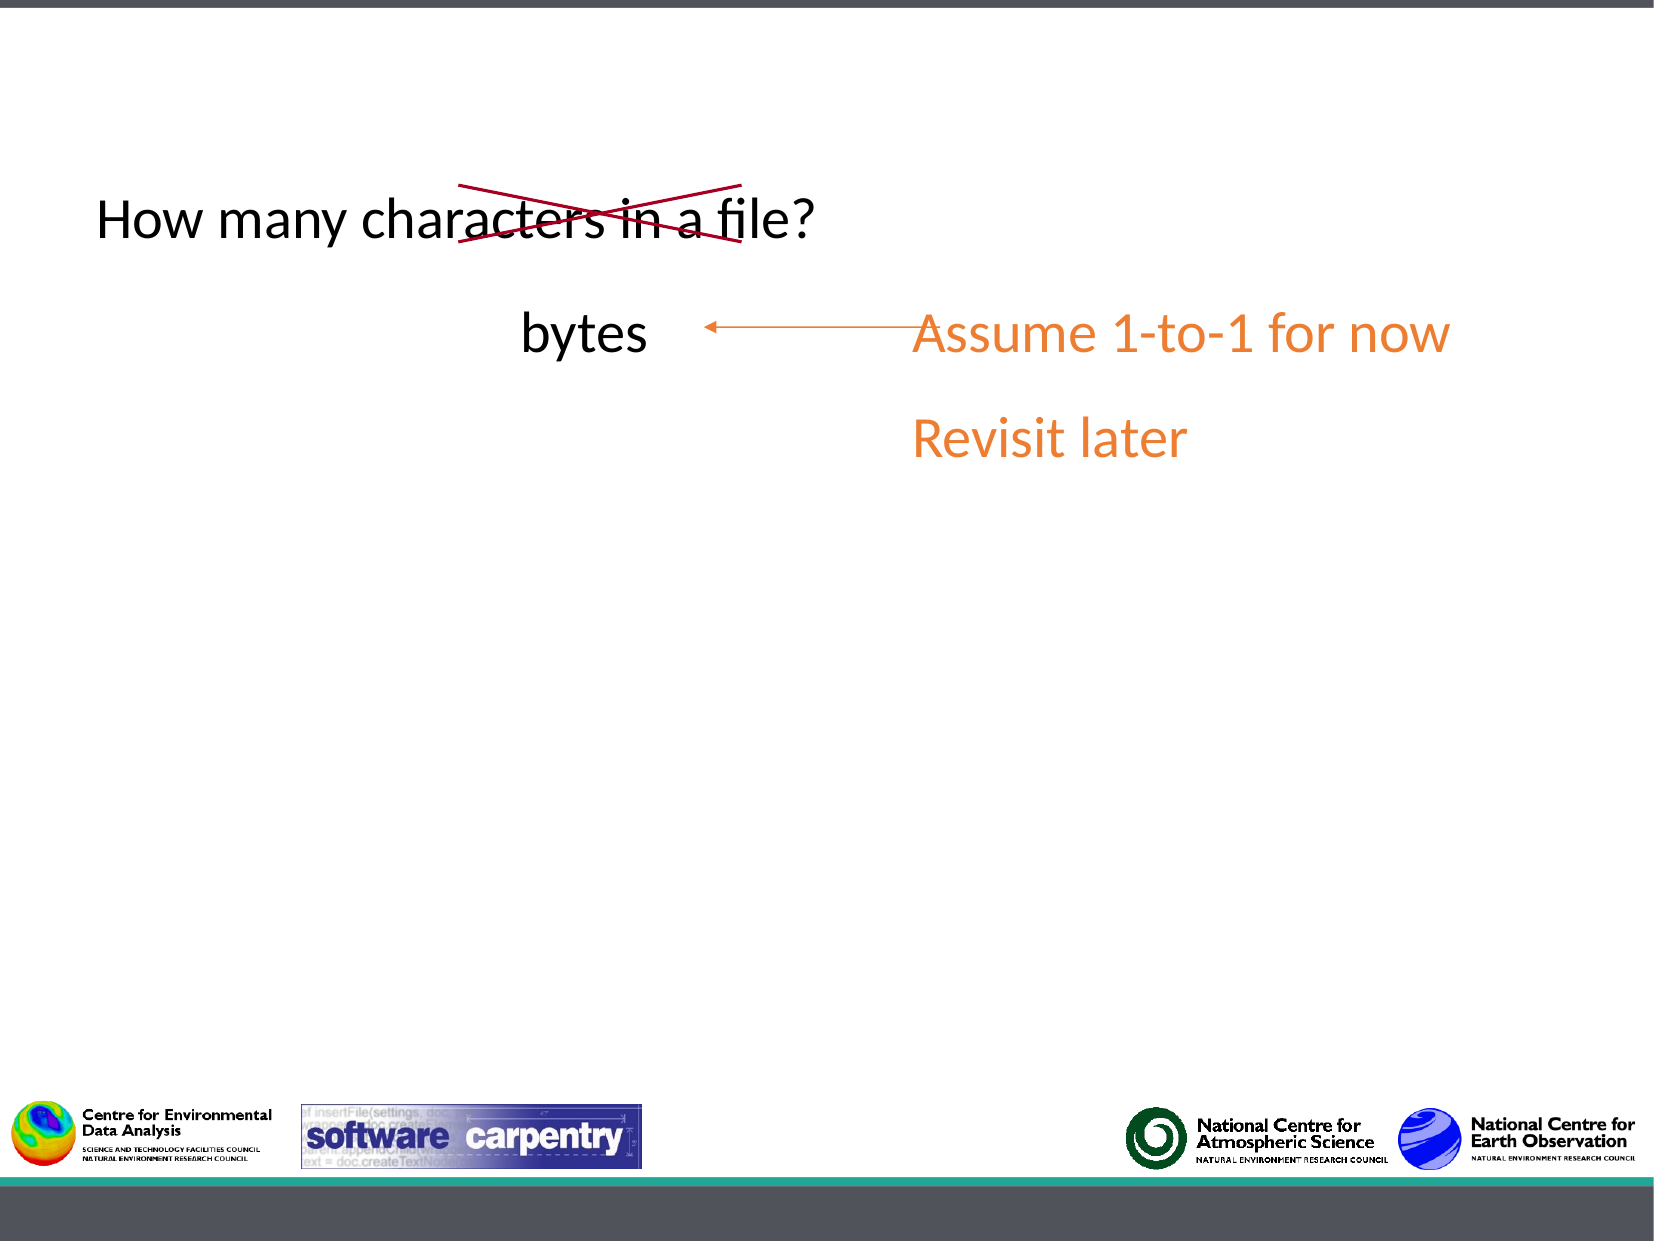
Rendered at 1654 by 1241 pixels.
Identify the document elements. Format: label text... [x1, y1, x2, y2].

picture [0, 0, 1654, 1241]
text_box Assume 1-to-1 for now Revisit later [897, 251, 1617, 477]
text_box [703, 320, 897, 334]
text_box How many characters in a file? [81, 138, 983, 258]
text_box bytes [505, 251, 676, 372]
